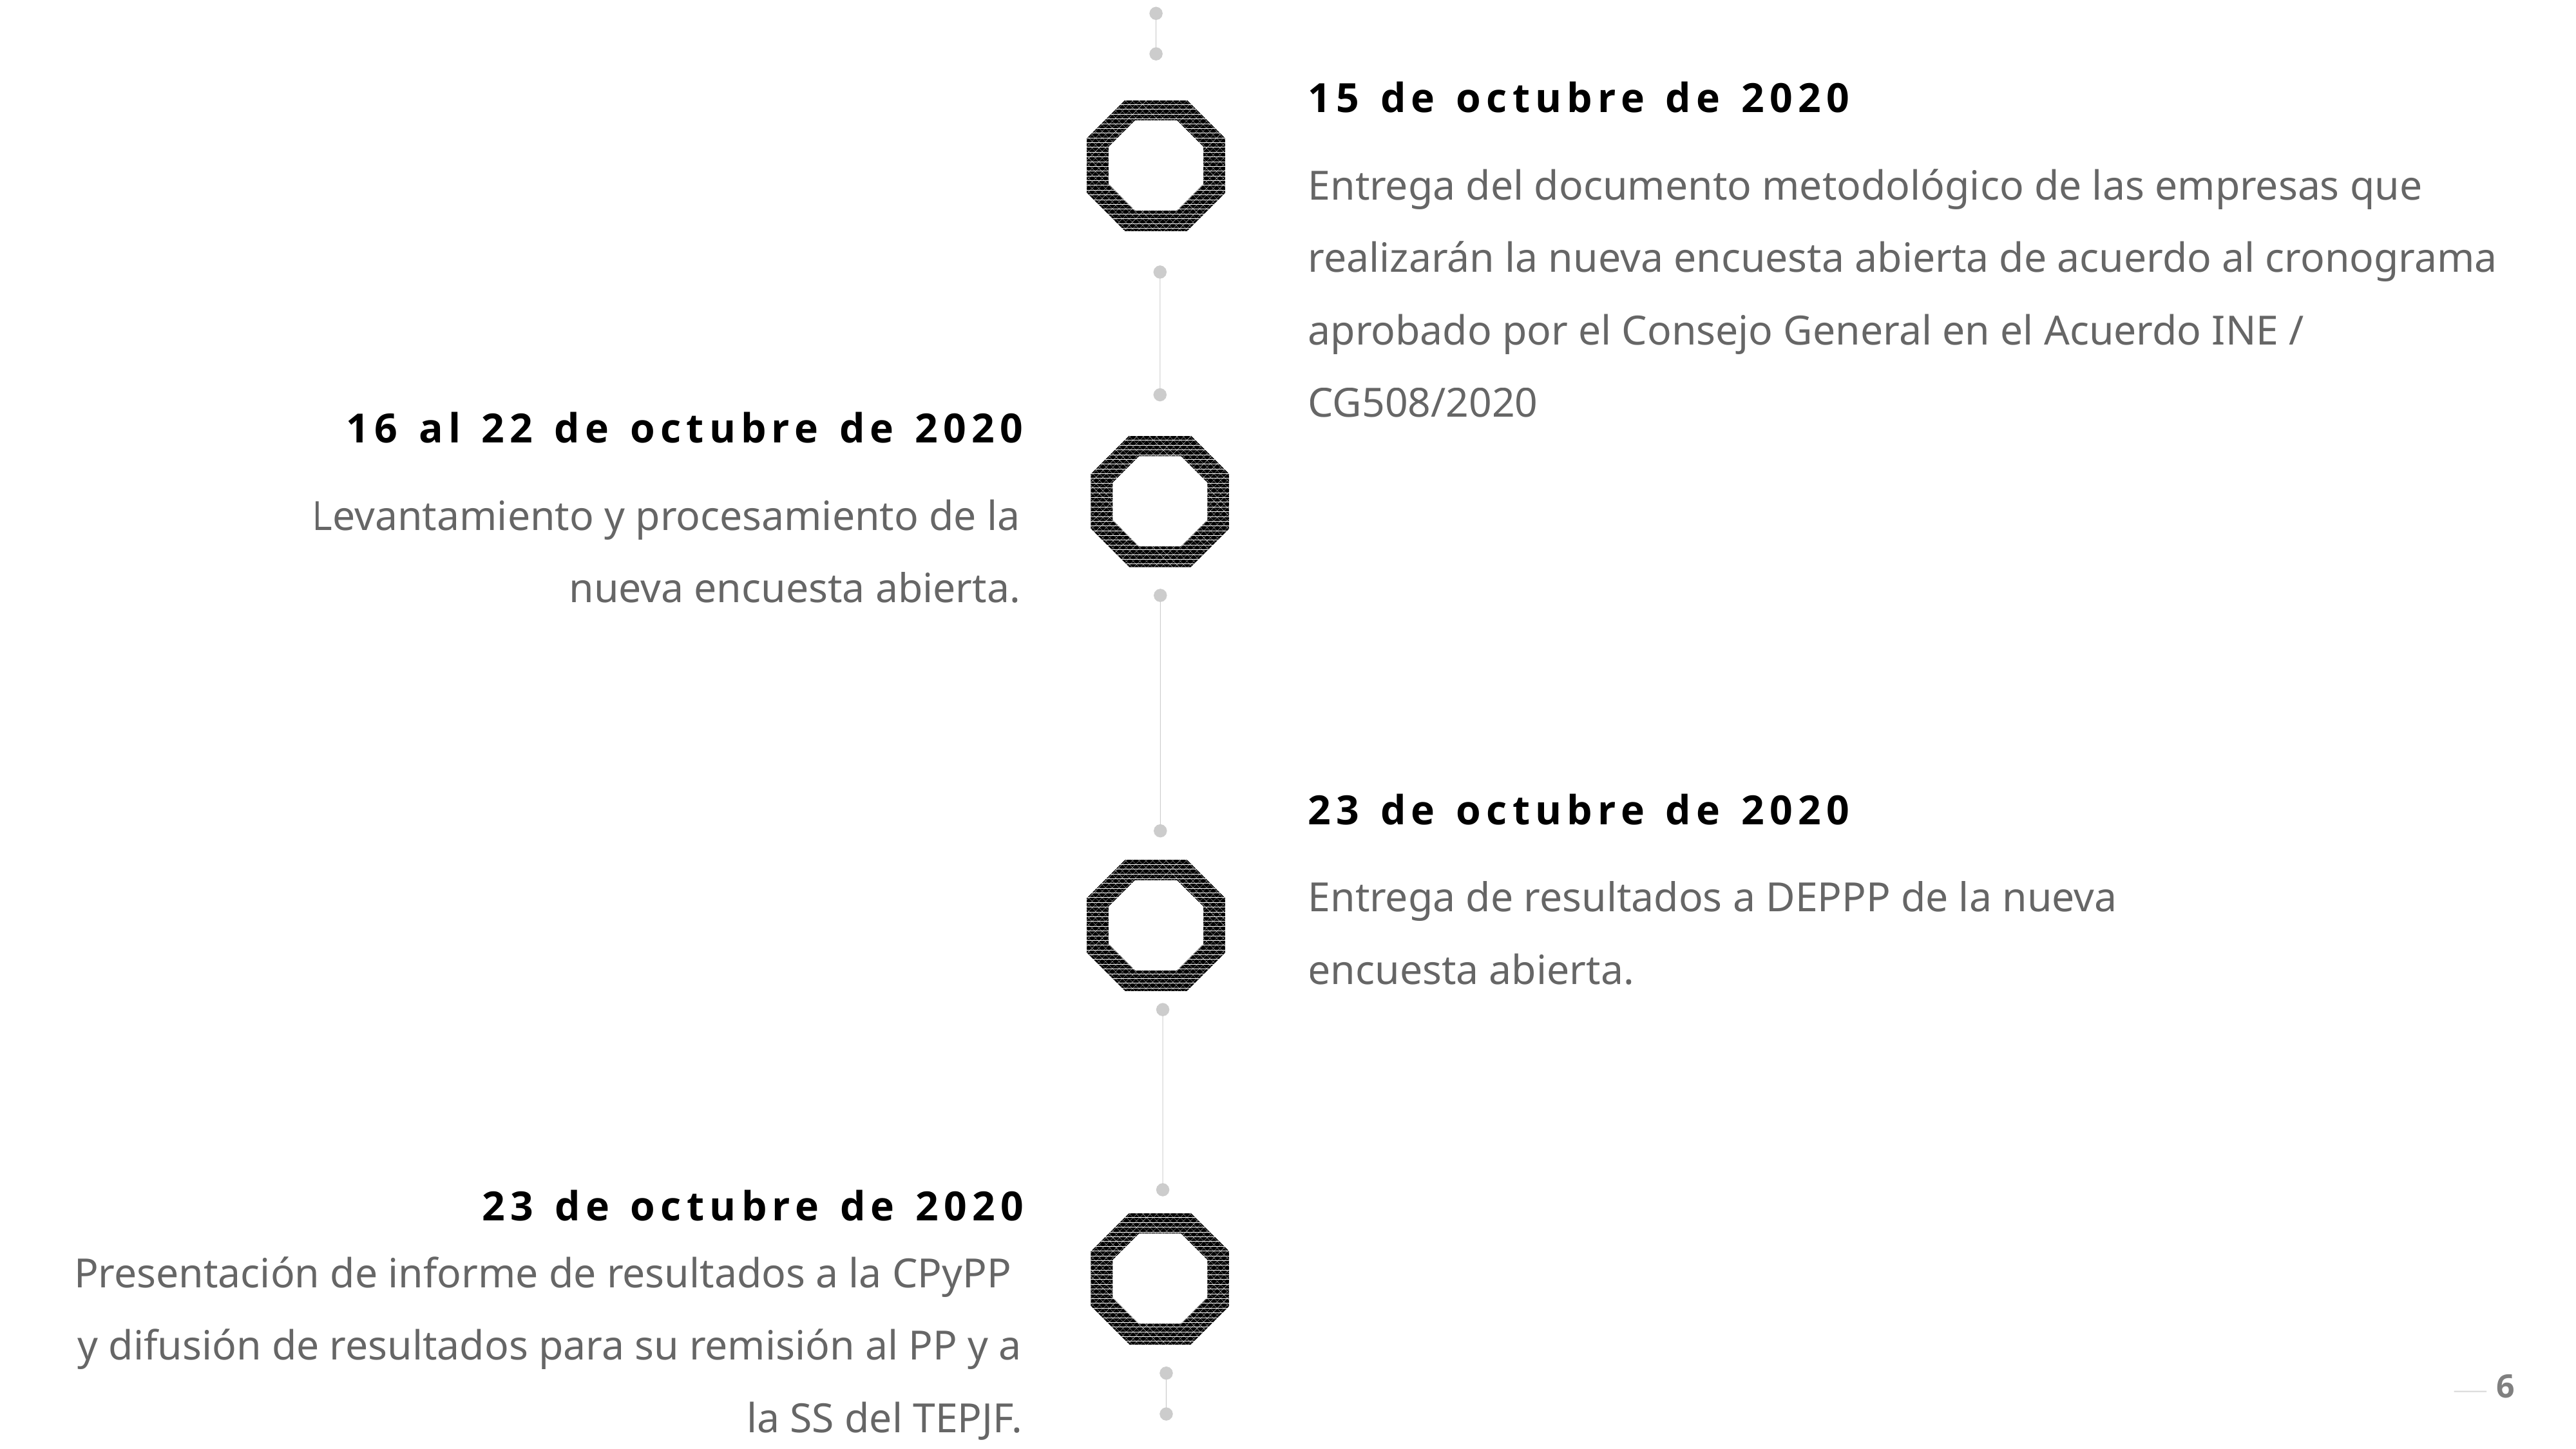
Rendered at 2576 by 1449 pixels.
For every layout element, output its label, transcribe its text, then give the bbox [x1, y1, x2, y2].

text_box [1091, 1213, 1230, 1345]
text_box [57, 1189, 1042, 1443]
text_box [1091, 435, 1230, 567]
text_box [1308, 793, 2310, 994]
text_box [226, 412, 1040, 603]
text_box 6 [2486, 1361, 2550, 1415]
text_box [1087, 859, 1226, 992]
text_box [1308, 81, 2550, 355]
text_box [1087, 99, 1226, 232]
